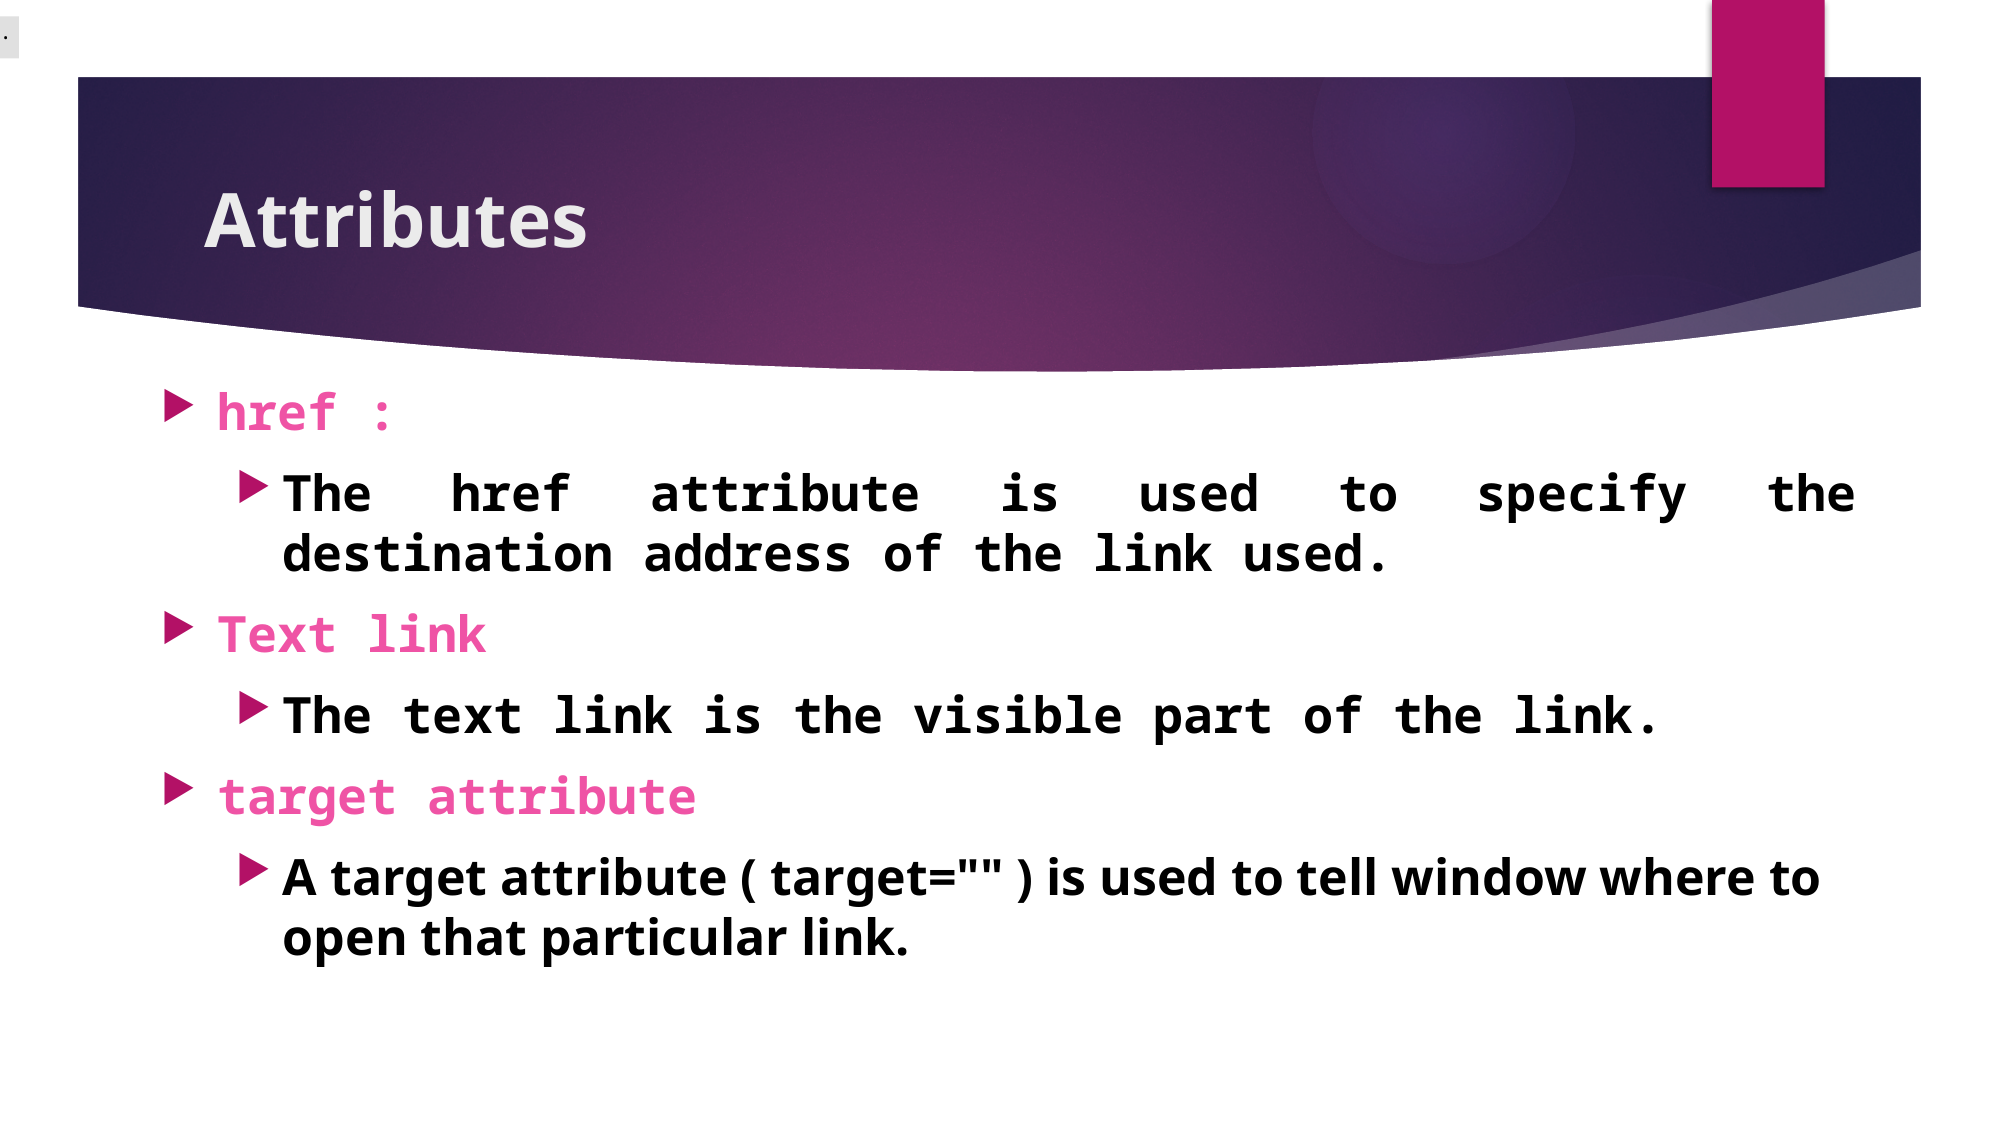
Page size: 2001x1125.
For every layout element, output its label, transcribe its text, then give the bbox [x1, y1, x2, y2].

text_box . [0, 16, 19, 59]
list href : The href attribute is used to specify the destination address of the link used. Text link The text link is the visible part of the link. target attribute A target attribute ( target="" ) is used to tell window where to open that particular link. [145, 373, 1871, 1088]
title Attributes [189, 159, 1627, 276]
